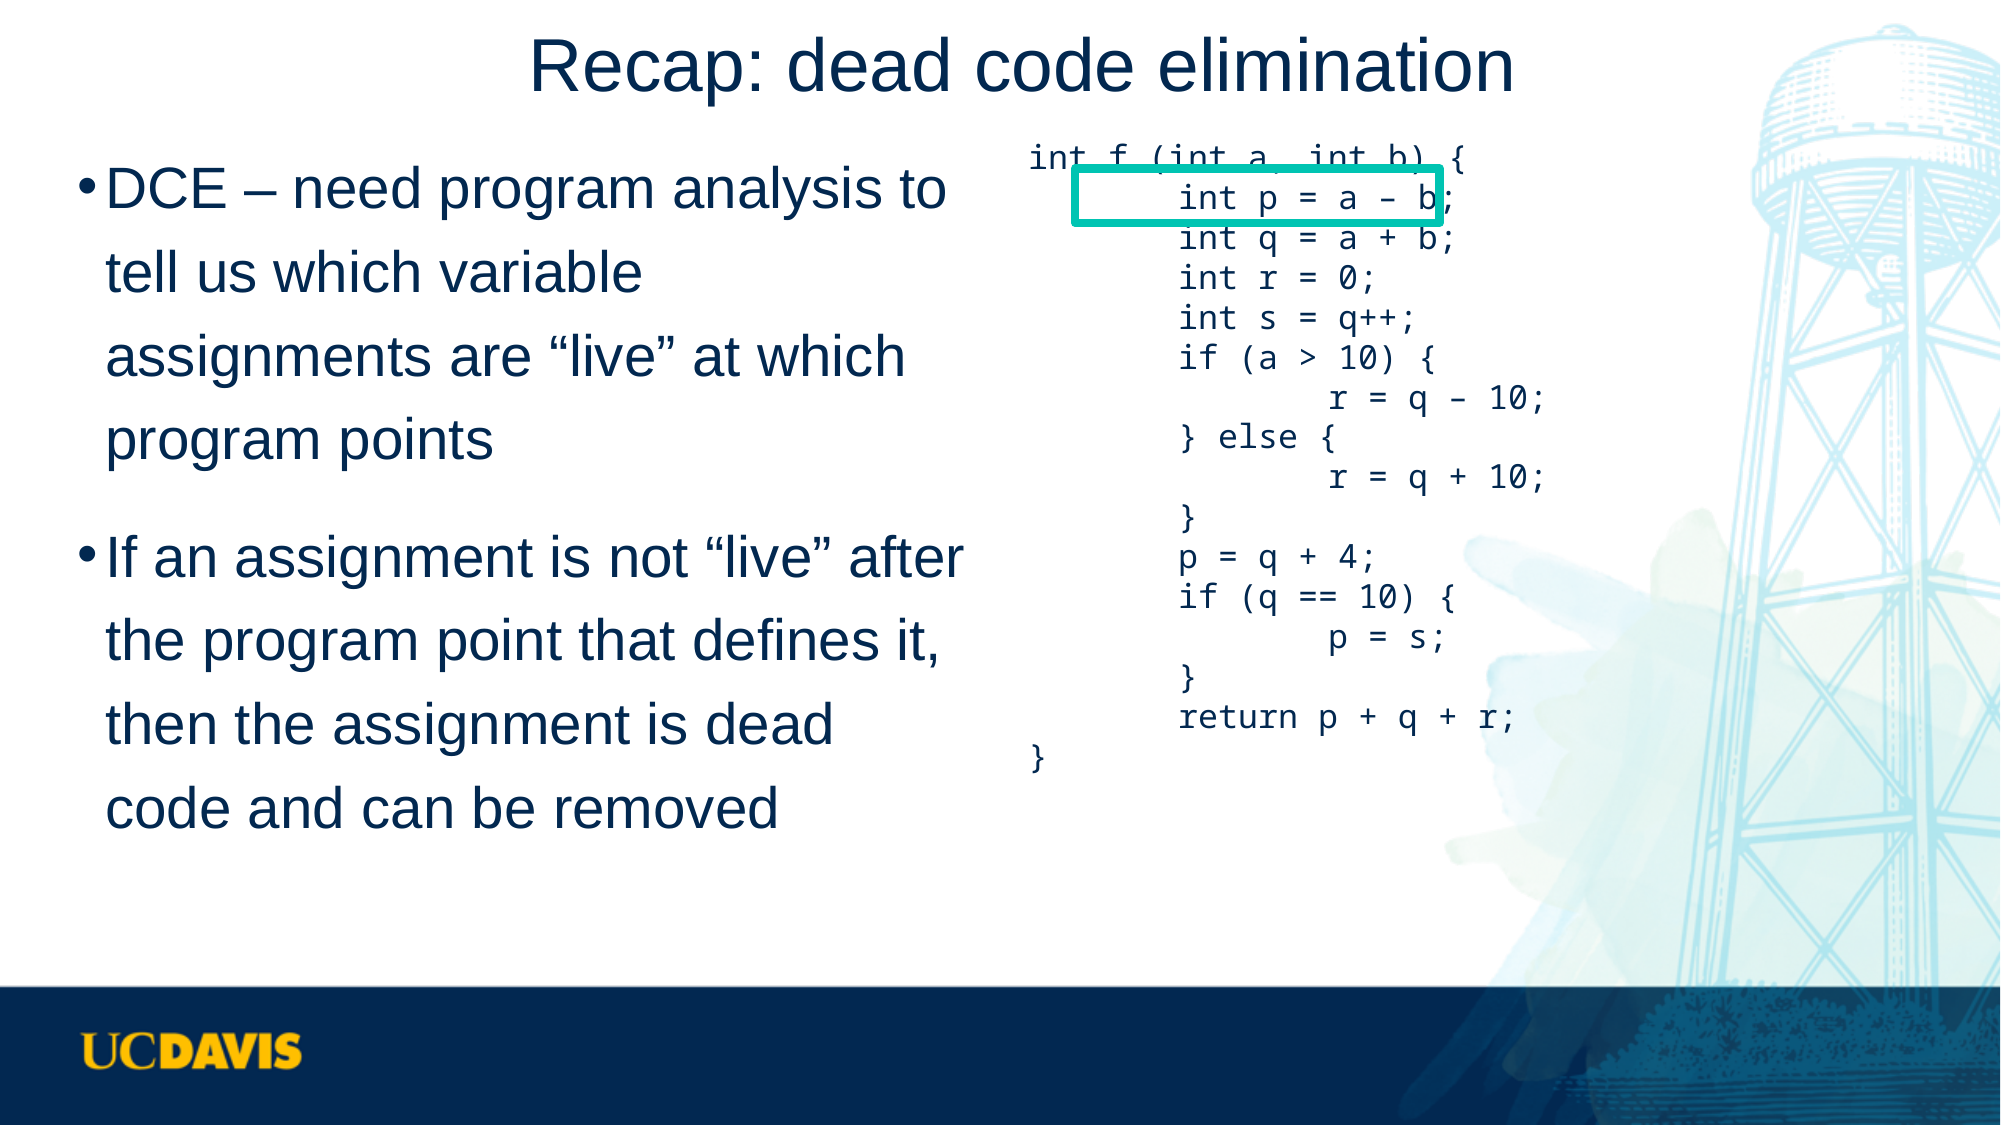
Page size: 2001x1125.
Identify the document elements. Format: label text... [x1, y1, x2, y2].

list int f (int a, int b) { int p = a – b; int q = a + b; int r = 0; int s = q++; if (a > 10) { r = q – 10; } else { r = q + 10; } p = q + 4; if (q == 10) { p = s; } return p + q + r; } [1013, 128, 1938, 957]
list DCE – need program analysis to tell us which variable assignments are “live” at which program points If an assignment is not “live” after the program point that defines it, then the assignment is dead code and can be removed [62, 128, 987, 957]
text_box [1075, 168, 1440, 223]
picture [0, 0, 2001, 1125]
title Recap: dead code elimination [0, 0, 2000, 115]
